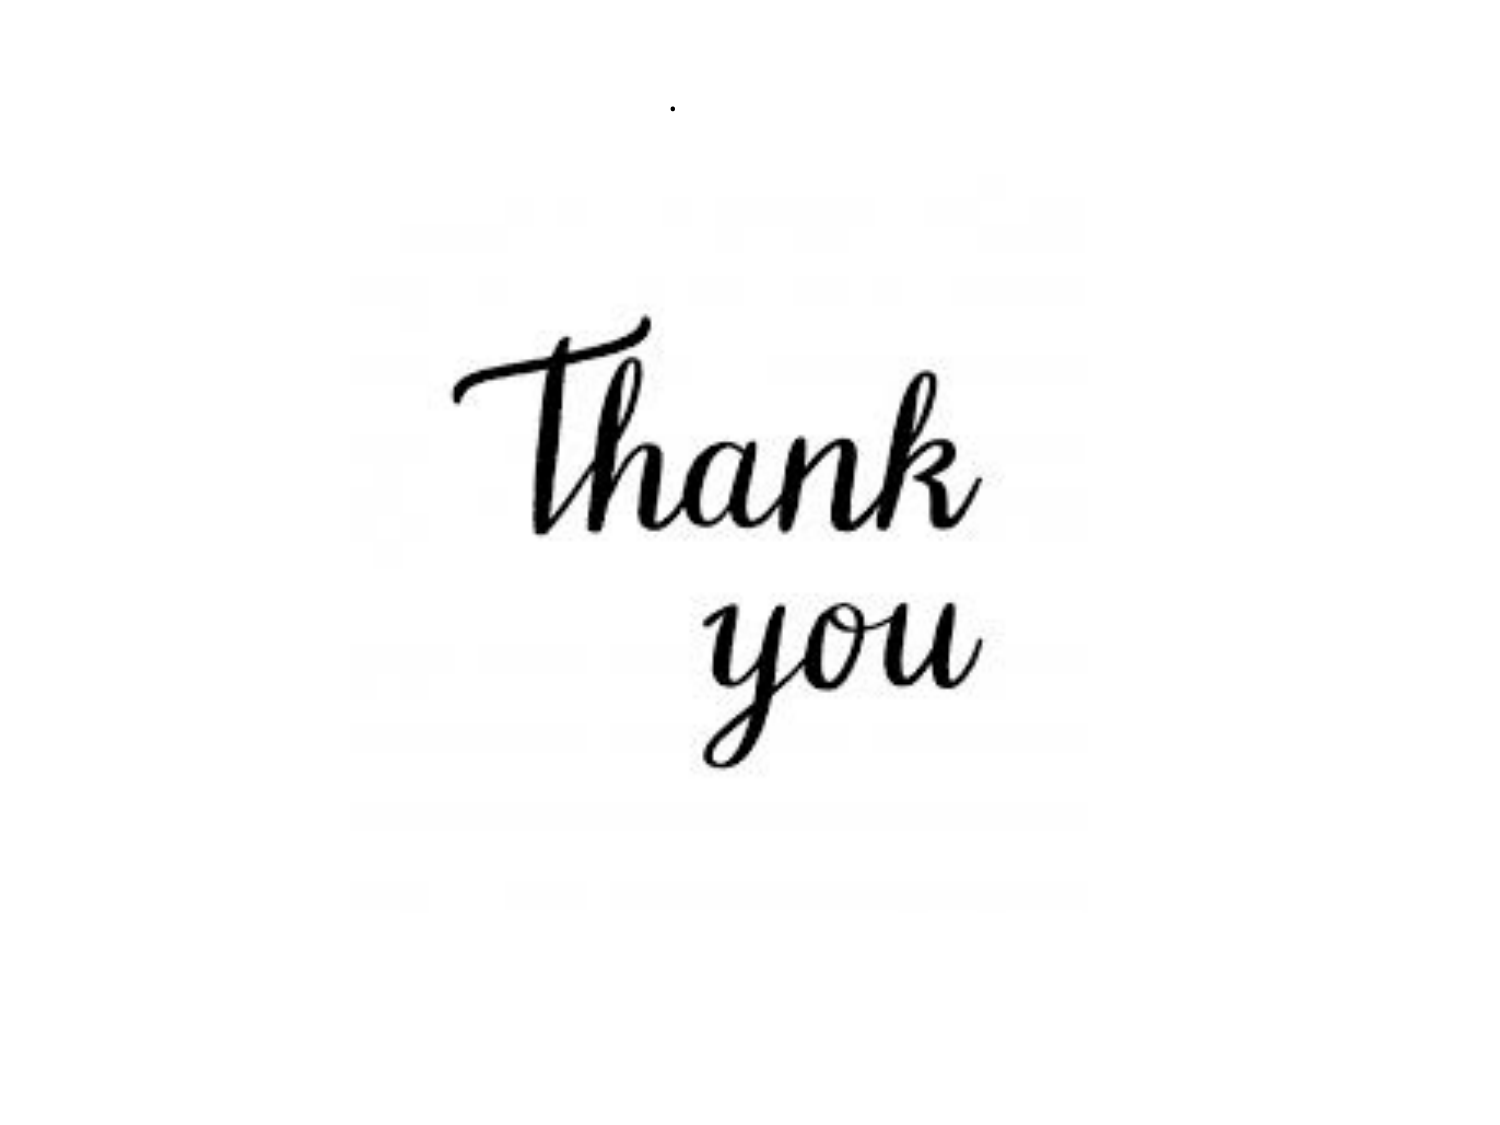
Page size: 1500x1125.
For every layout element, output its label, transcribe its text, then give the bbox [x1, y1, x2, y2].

picture [349, 174, 1088, 913]
subtitle . [24, 37, 1463, 1063]
